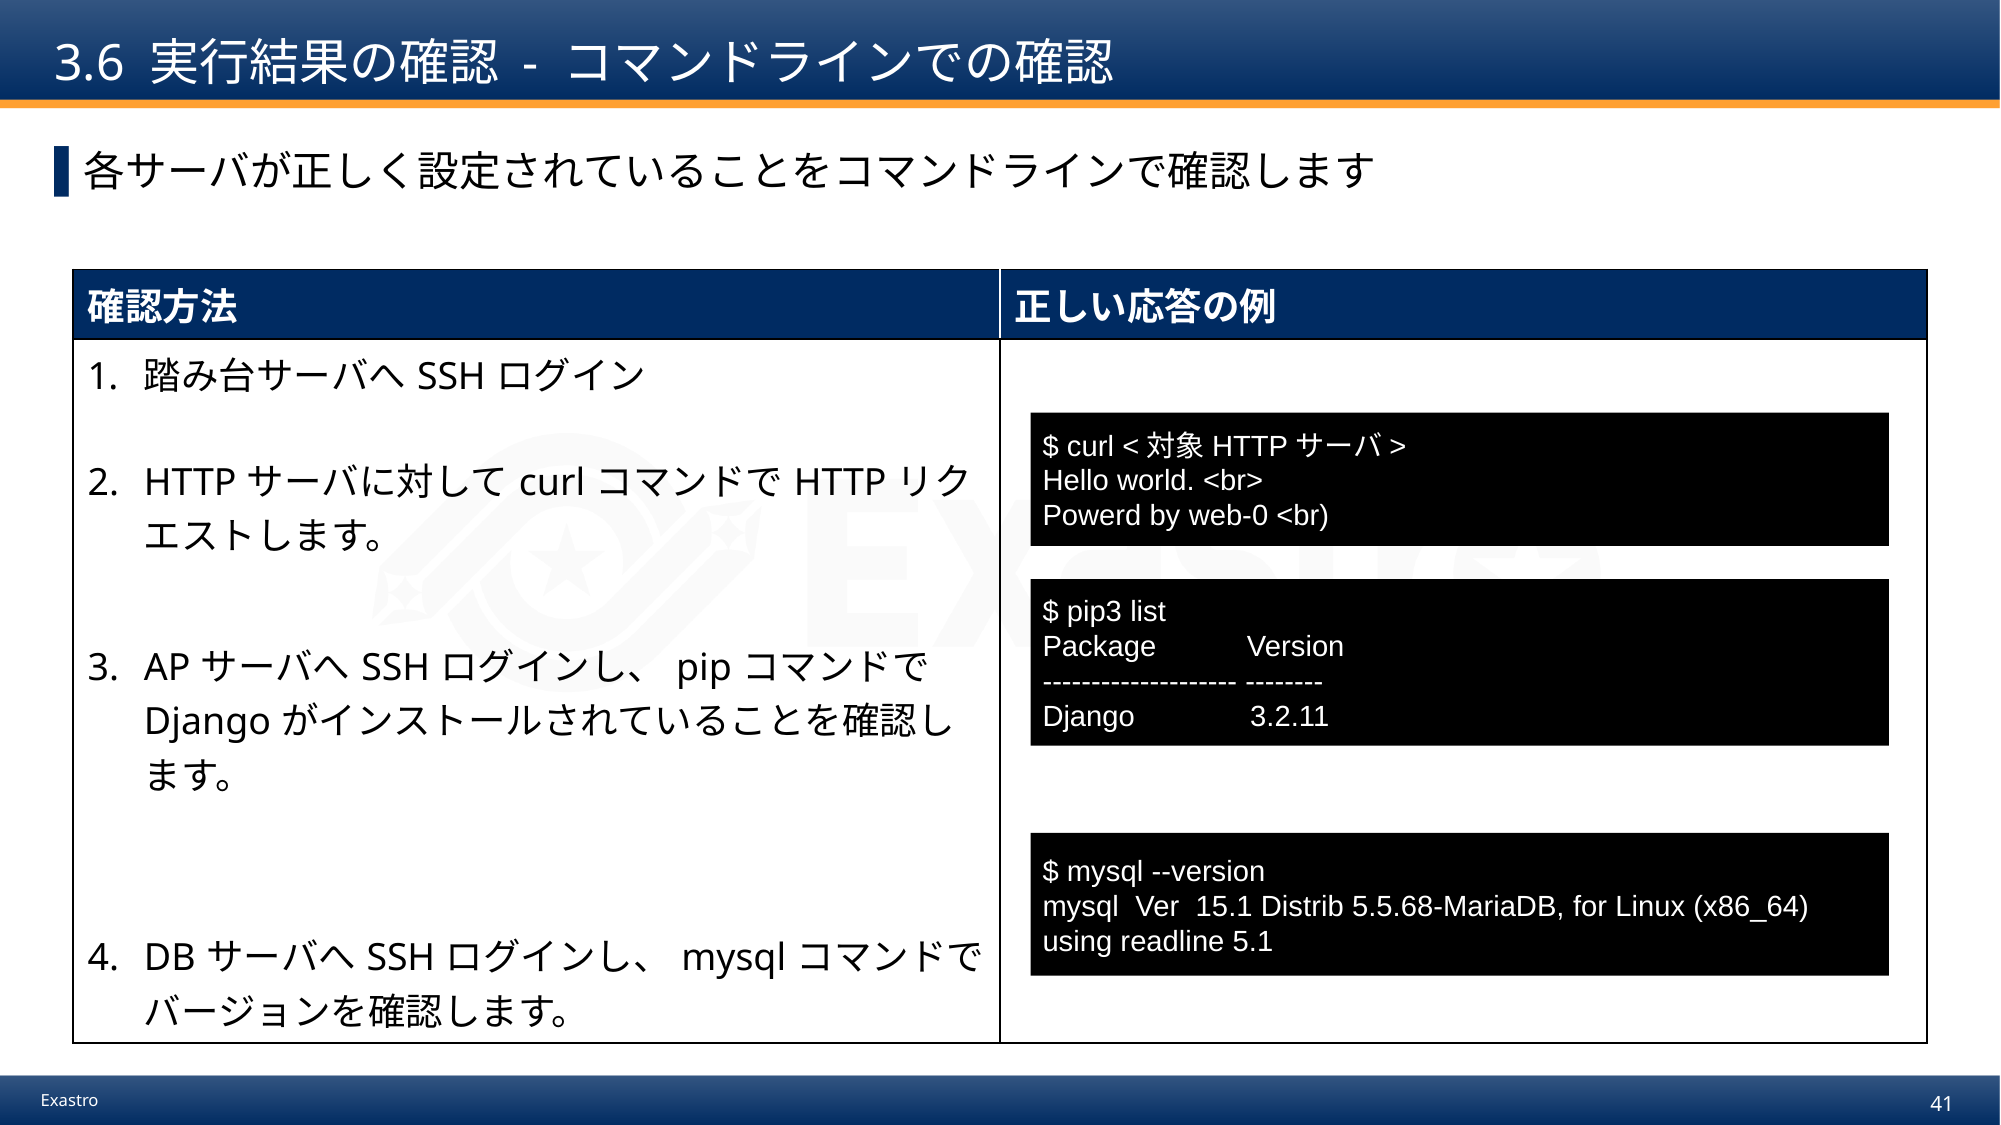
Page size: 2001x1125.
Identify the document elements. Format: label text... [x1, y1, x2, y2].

table_header 確認方法 [74, 270, 999, 338]
table_cell 踏み台サーバへSSHログイン HTTPサーバに対してcurlコマンドでHTTPリクエストします。 APサーバへSSHログインし、pipコマンドでDjangoがインストールされていることを確認します。 DBサーバへSSHログインし、mysqlコマンドでバージョンを確認します。 [74, 340, 999, 1042]
table_header 正しい応答の例 [1001, 270, 1926, 338]
list 各サーバが正しく設定されていることをコマンドラインで確認します [39, 137, 1961, 1059]
text_box $ pip3 list Package Version -------------------- -------- Django 3.2.11 [1030, 579, 1889, 746]
title 3.6 実行結果の確認 - コマンドラインでの確認 [39, 18, 1961, 96]
picture [0, 0, 2000, 1125]
text_box $ mysql --version mysql Ver 15.1 Distrib 5.5.68-MariaDB, for Linux (x86_64) using readline 5.1 [1030, 832, 1889, 976]
table_cell [1001, 340, 1926, 1042]
text_box $ curl <対象HTTPサーバ> Hello world. <br> Powerd by web-0 <br) [1030, 412, 1889, 546]
